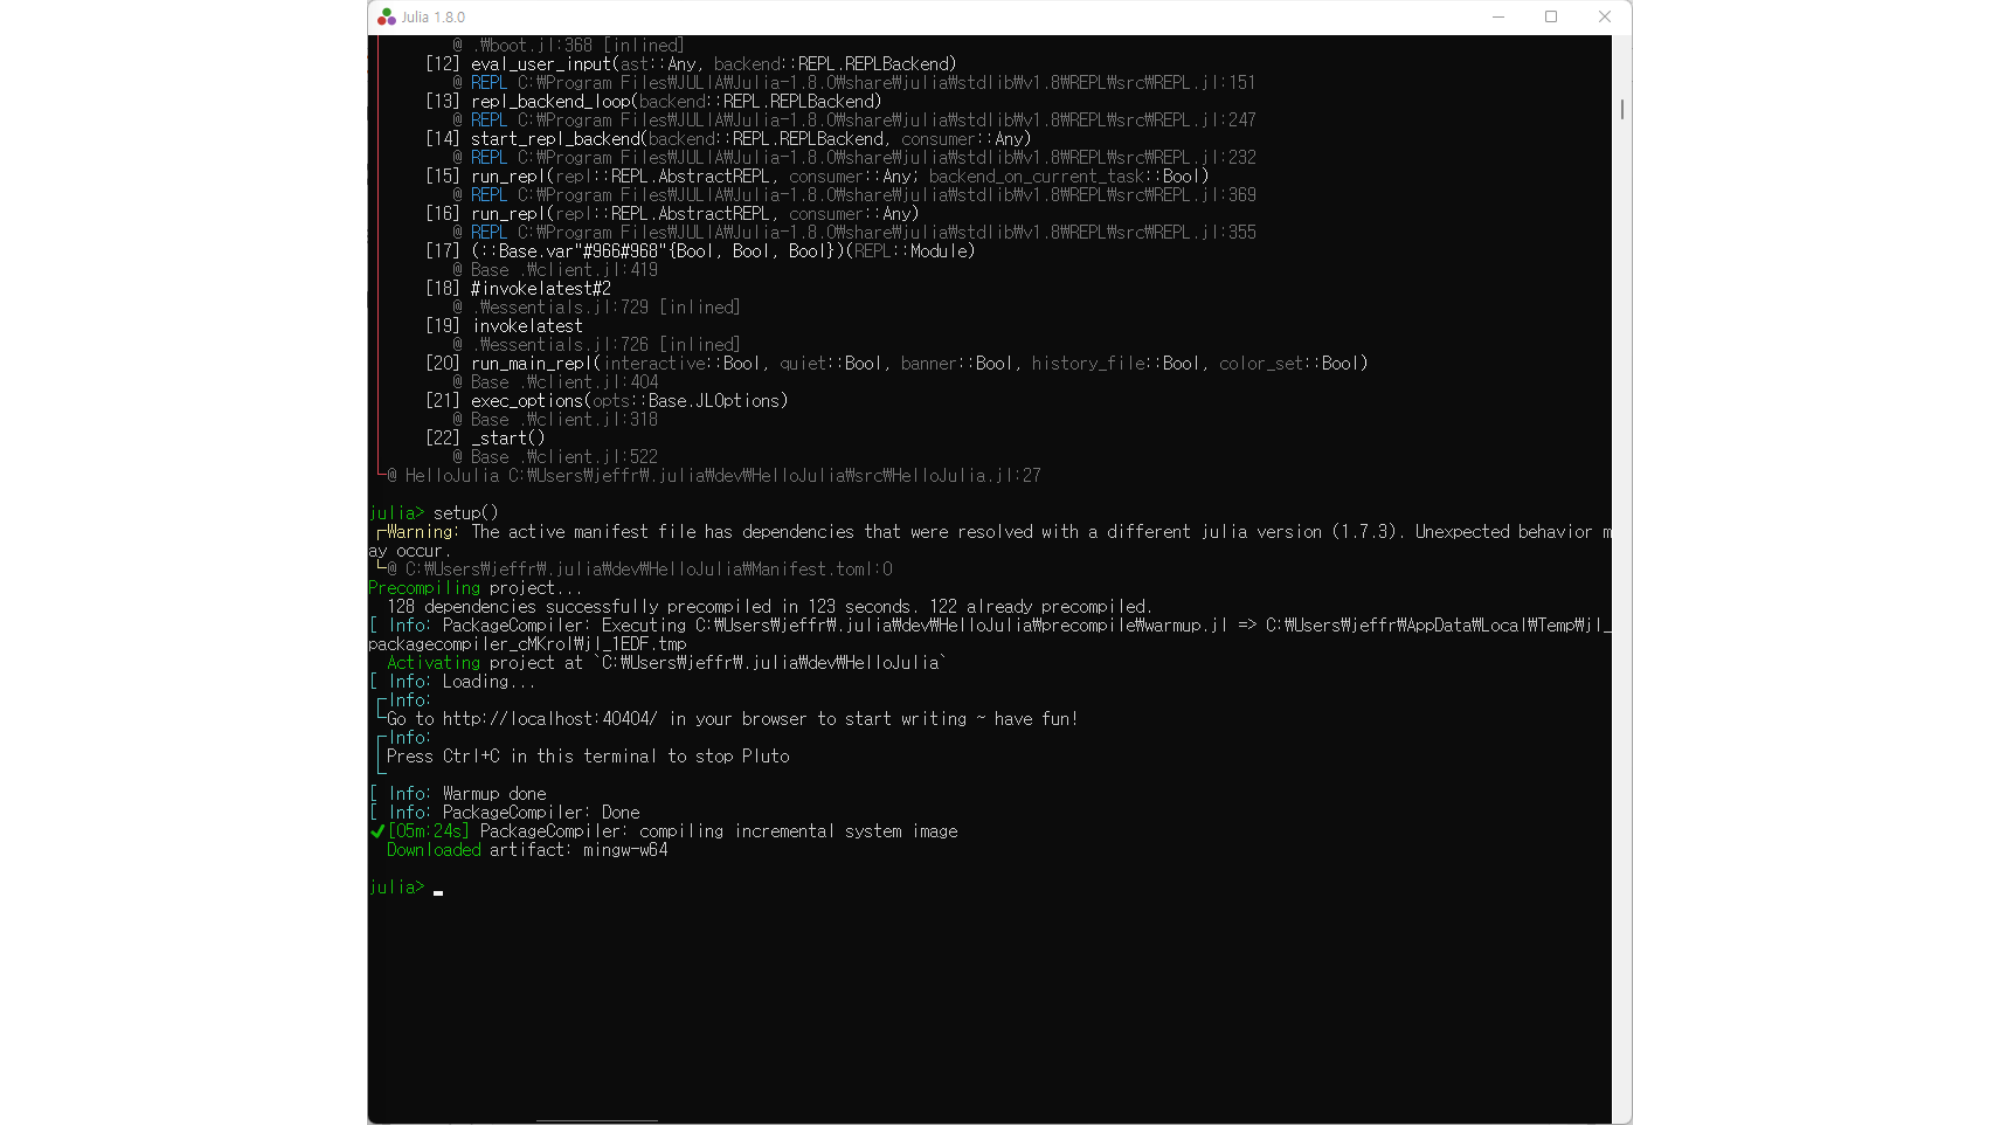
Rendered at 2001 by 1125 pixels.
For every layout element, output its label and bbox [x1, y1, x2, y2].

picture [367, 0, 1633, 1125]
